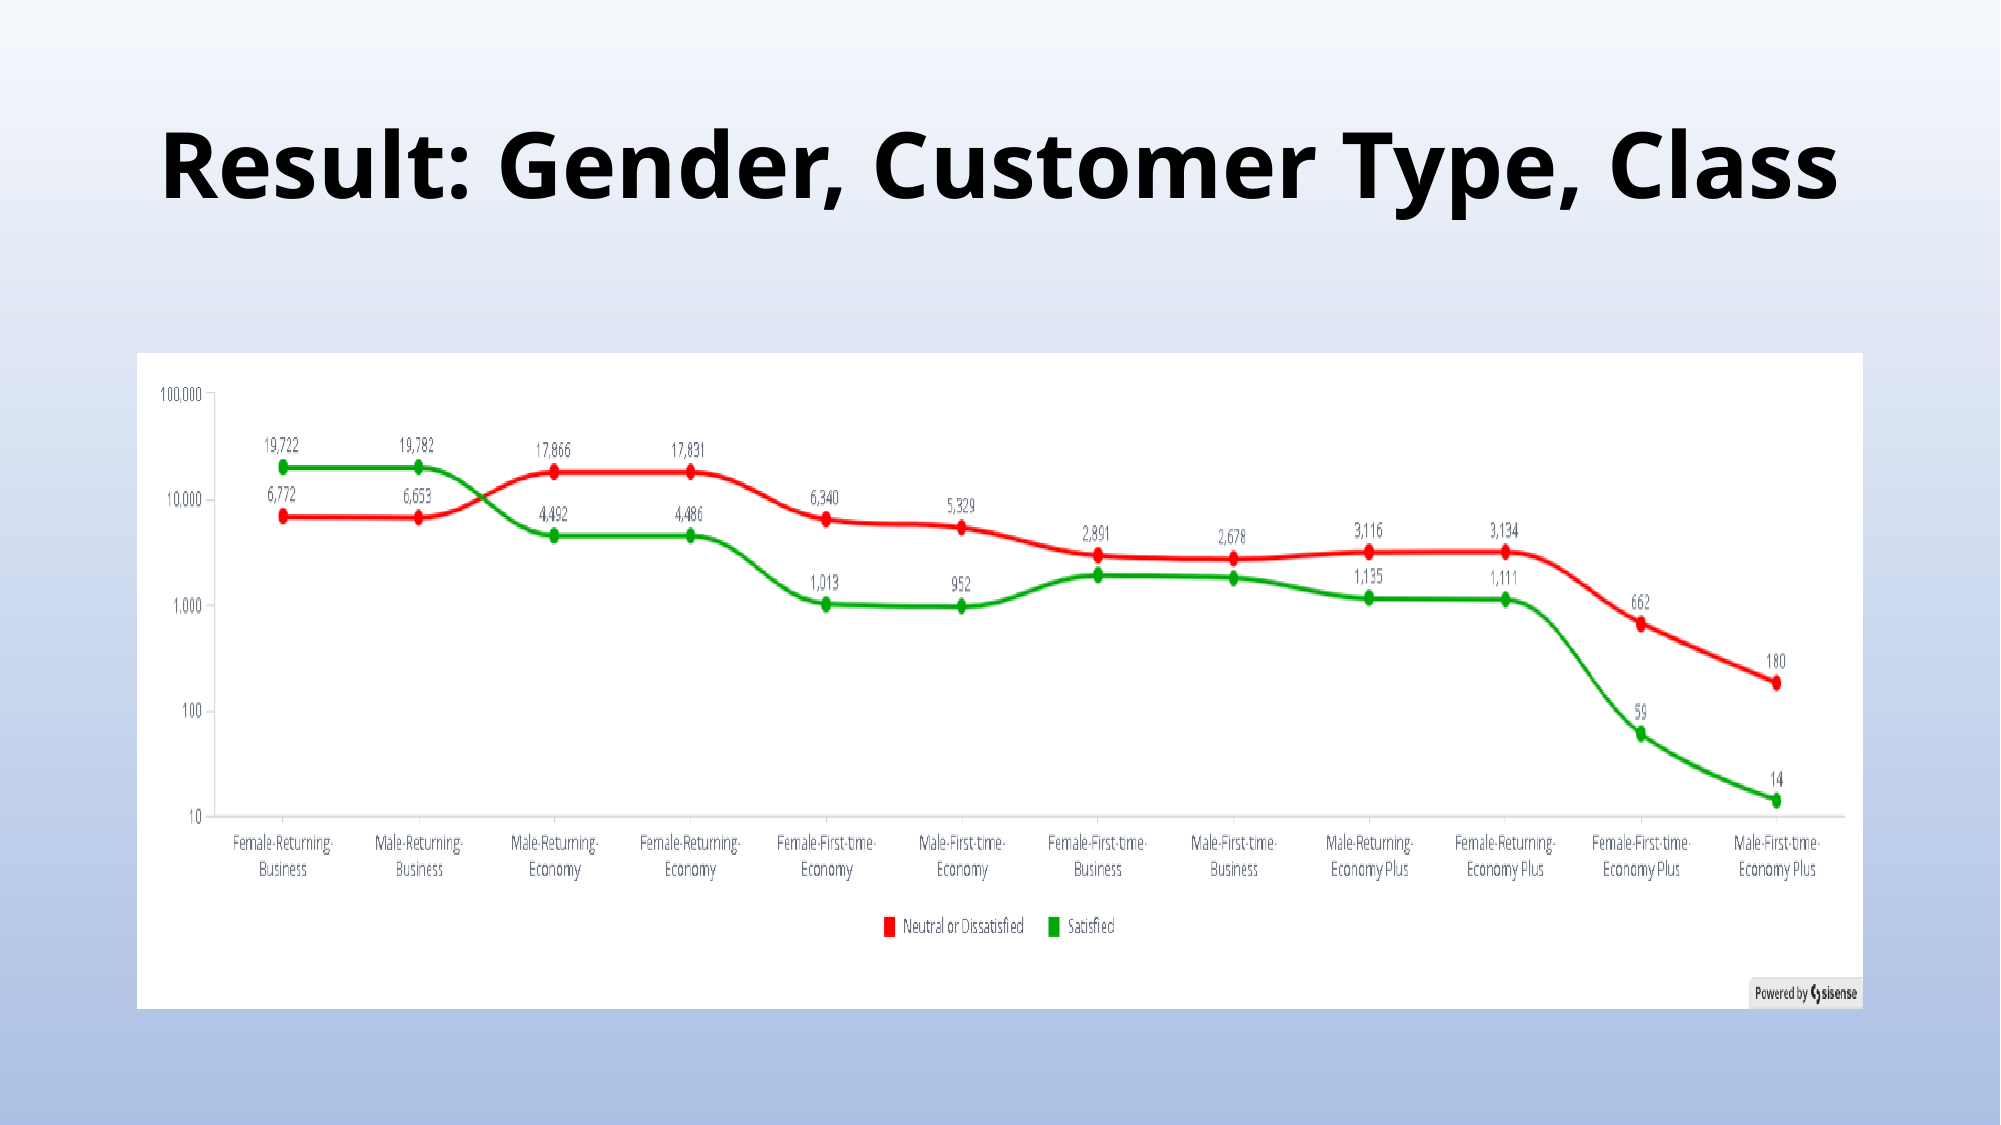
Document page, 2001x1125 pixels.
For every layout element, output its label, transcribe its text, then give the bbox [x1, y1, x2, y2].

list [137, 353, 1863, 1009]
title Result: Gender, Customer Type, Class [137, 59, 1863, 278]
